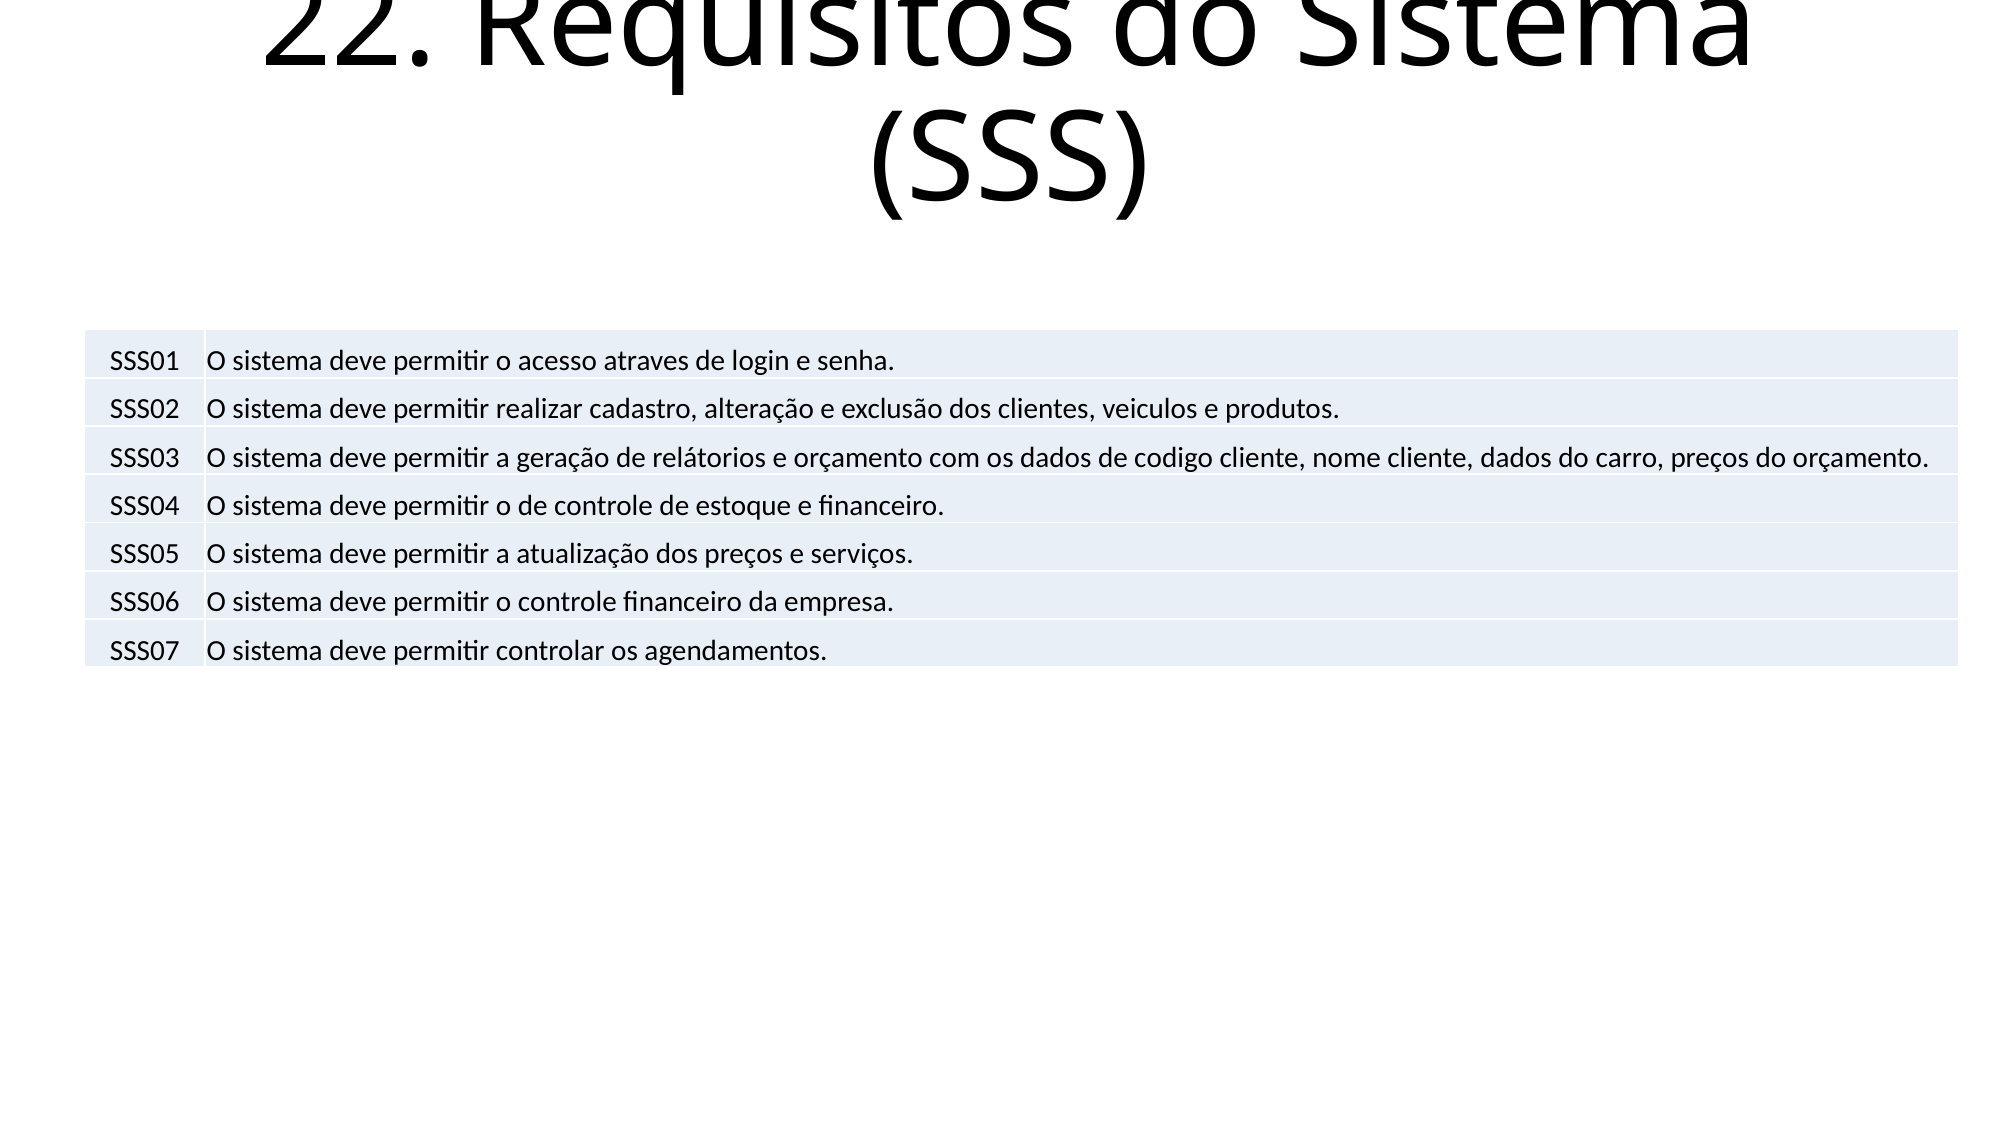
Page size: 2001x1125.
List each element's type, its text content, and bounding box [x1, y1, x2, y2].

title 22. Requisitos do Sistema (SSS) [192, 84, 1828, 235]
table_cell SSS07 [85, 620, 204, 666]
table_cell O sistema deve permitir realizar cadastro, alteração e exclusão dos clientes, veiculos e produtos. [206, 379, 1958, 425]
table_cell SSS04 [85, 475, 204, 522]
table_cell O sistema deve permitir a atualização dos preços e serviços. [206, 523, 1958, 570]
table_cell SSS05 [85, 523, 204, 570]
table_cell O sistema deve permitir o de controle de estoque e financeiro. [206, 475, 1958, 522]
table_cell SSS06 [85, 572, 204, 618]
table_header O sistema deve permitir o acesso atraves de login e senha. [206, 330, 1958, 377]
table_cell SSS02 [85, 379, 204, 425]
table_cell O sistema deve permitir o controle financeiro da empresa. [206, 572, 1958, 618]
table_cell SSS03 [85, 427, 204, 473]
table_cell O sistema deve permitir a geração de relátorios e orçamento com os dados de codigo cliente, nome cliente, dados do carro, preços do orçamento. [206, 427, 1958, 473]
table_header SSS01 [85, 330, 204, 377]
table_cell O sistema deve permitir controlar os agendamentos. [206, 620, 1958, 666]
